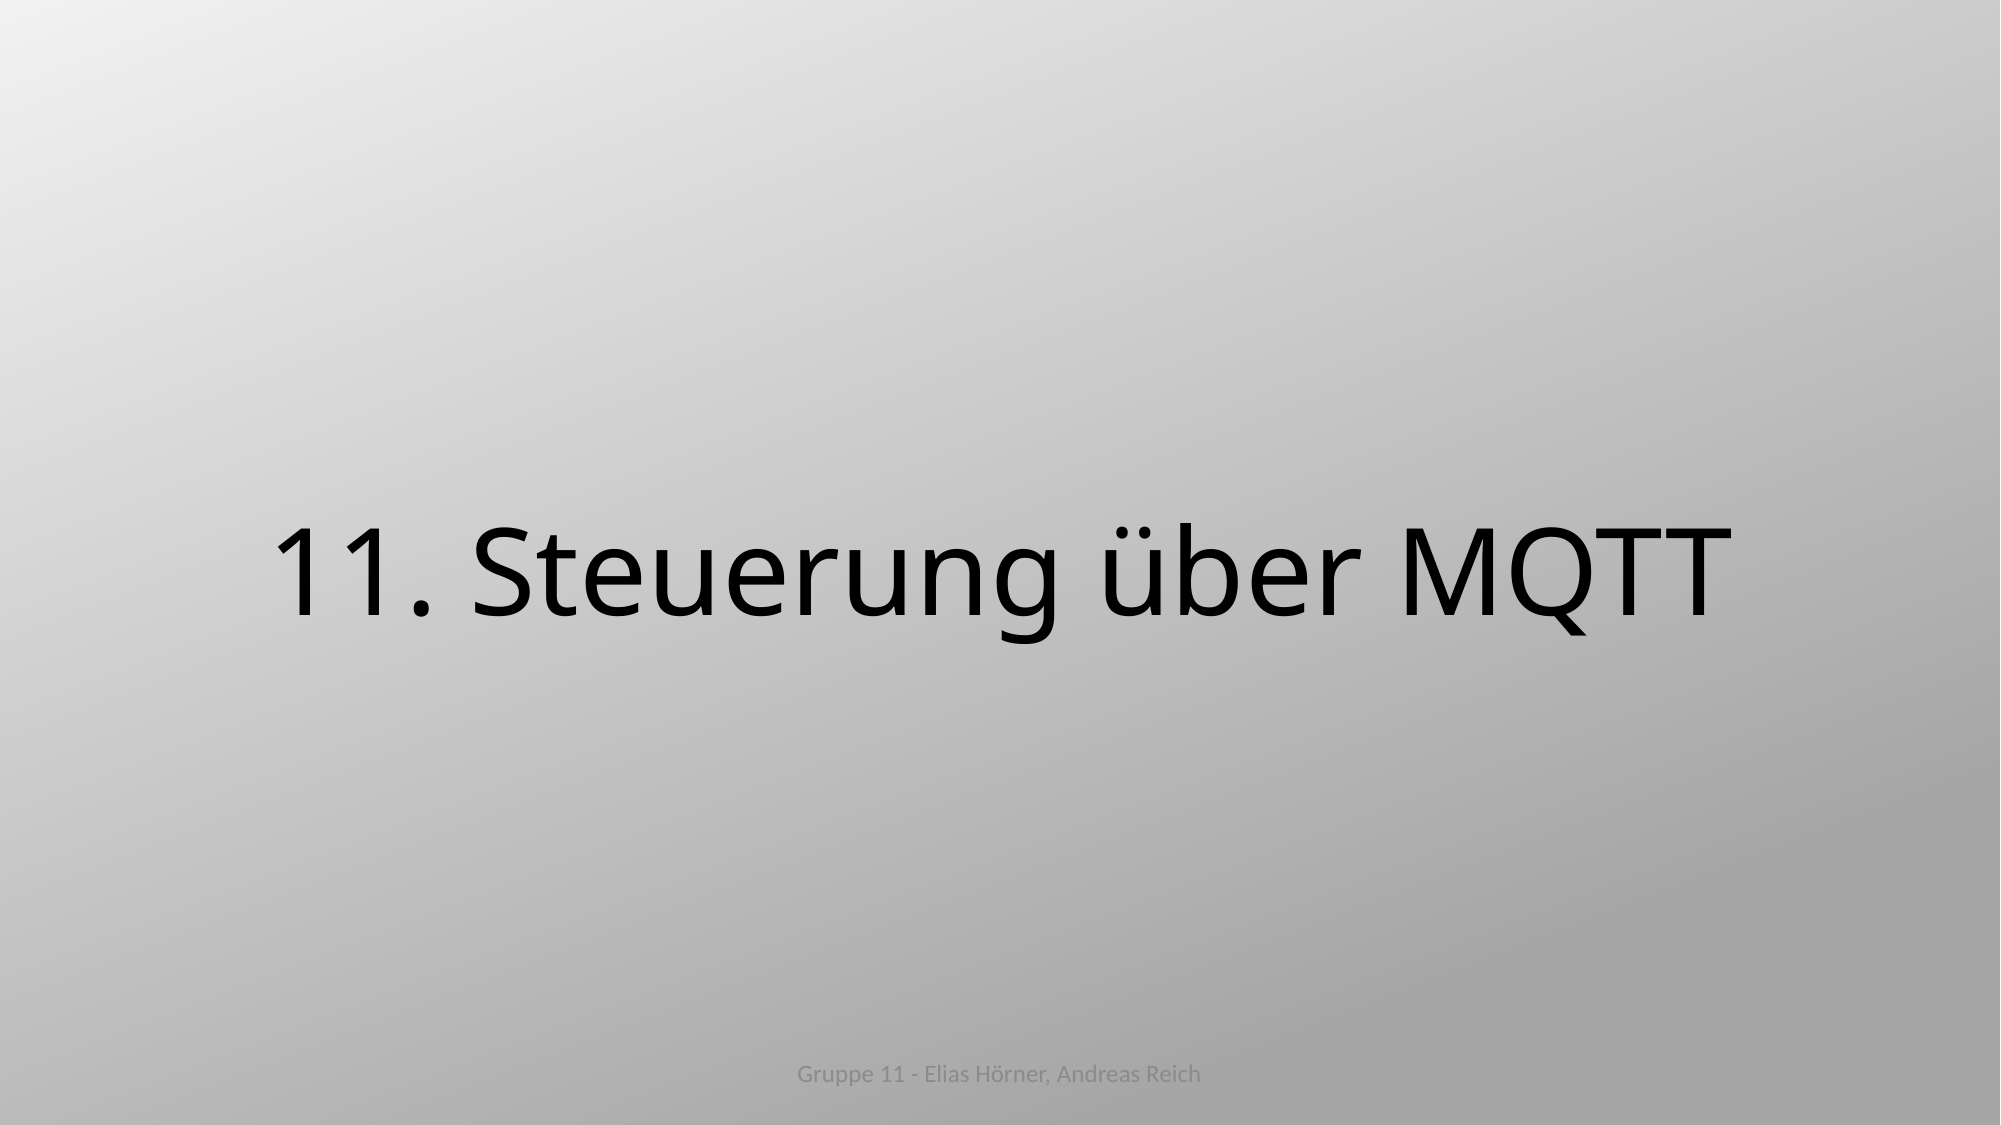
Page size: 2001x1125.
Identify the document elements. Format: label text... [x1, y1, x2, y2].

footer Gruppe 11 - Elias Hörner, Andreas Reich [662, 1042, 1338, 1103]
title 11. Steuerung über MQTT [249, 475, 1750, 650]
